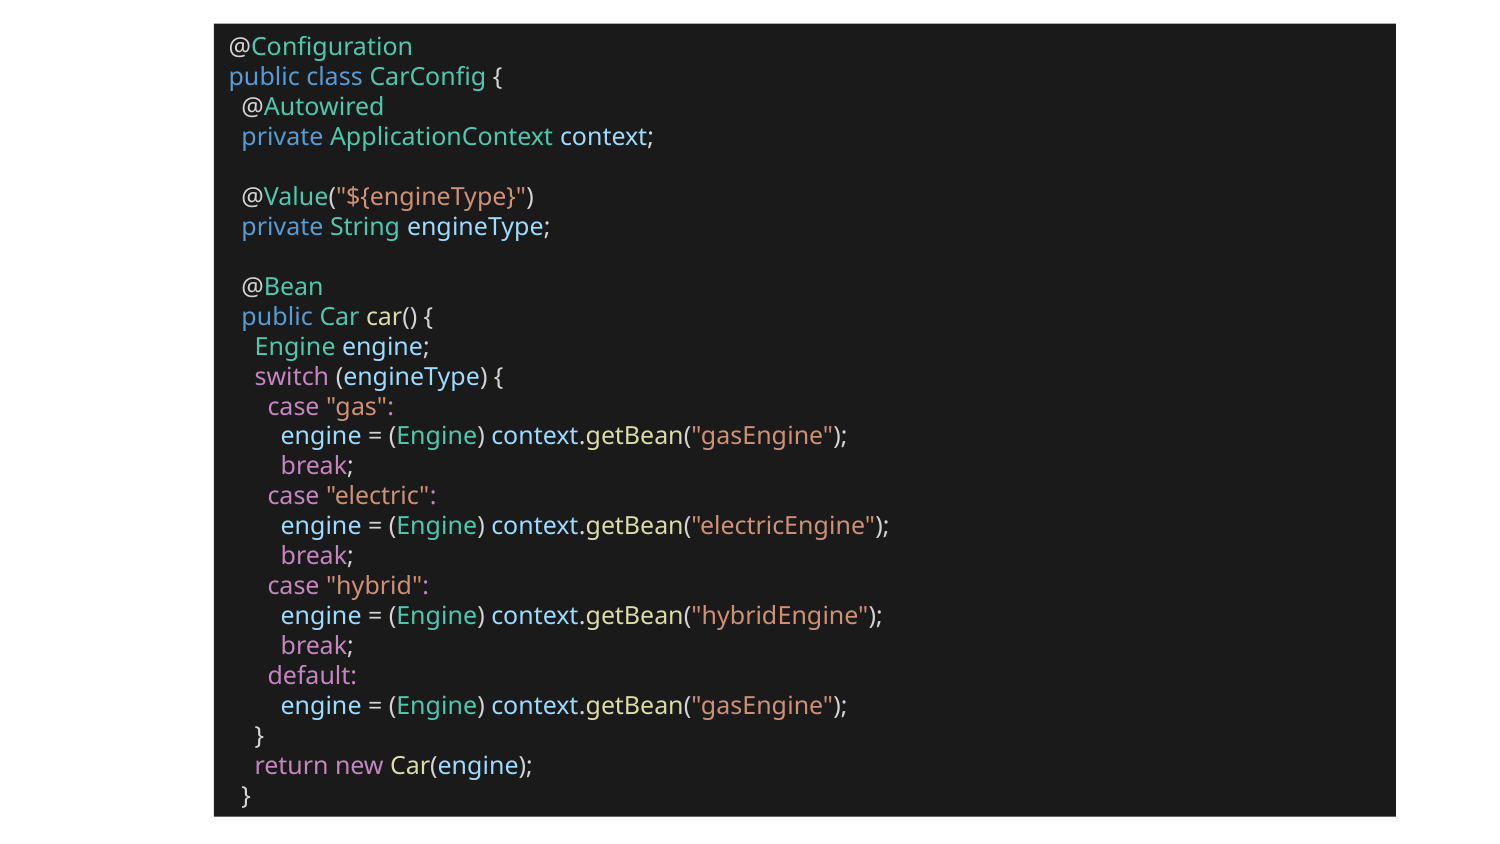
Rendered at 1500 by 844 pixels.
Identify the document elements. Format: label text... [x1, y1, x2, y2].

text_box @Configuration public class CarConfig { @Autowired private ApplicationContext context; @Value("${engineType}") private String engineType; @Bean public Car car() { Engine engine; switch (engineType) { case "gas": engine = (Engine) context.getBean("gasEngine"); break; case "electric": engine = (Engine) context.getBean("electricEngine"); break; case "hybrid": engine = (Engine) context.getBean("hybridEngine"); break; default: engine = (Engine) context.getBean("gasEngine"); } return new Car(engine); } [213, 23, 1396, 817]
